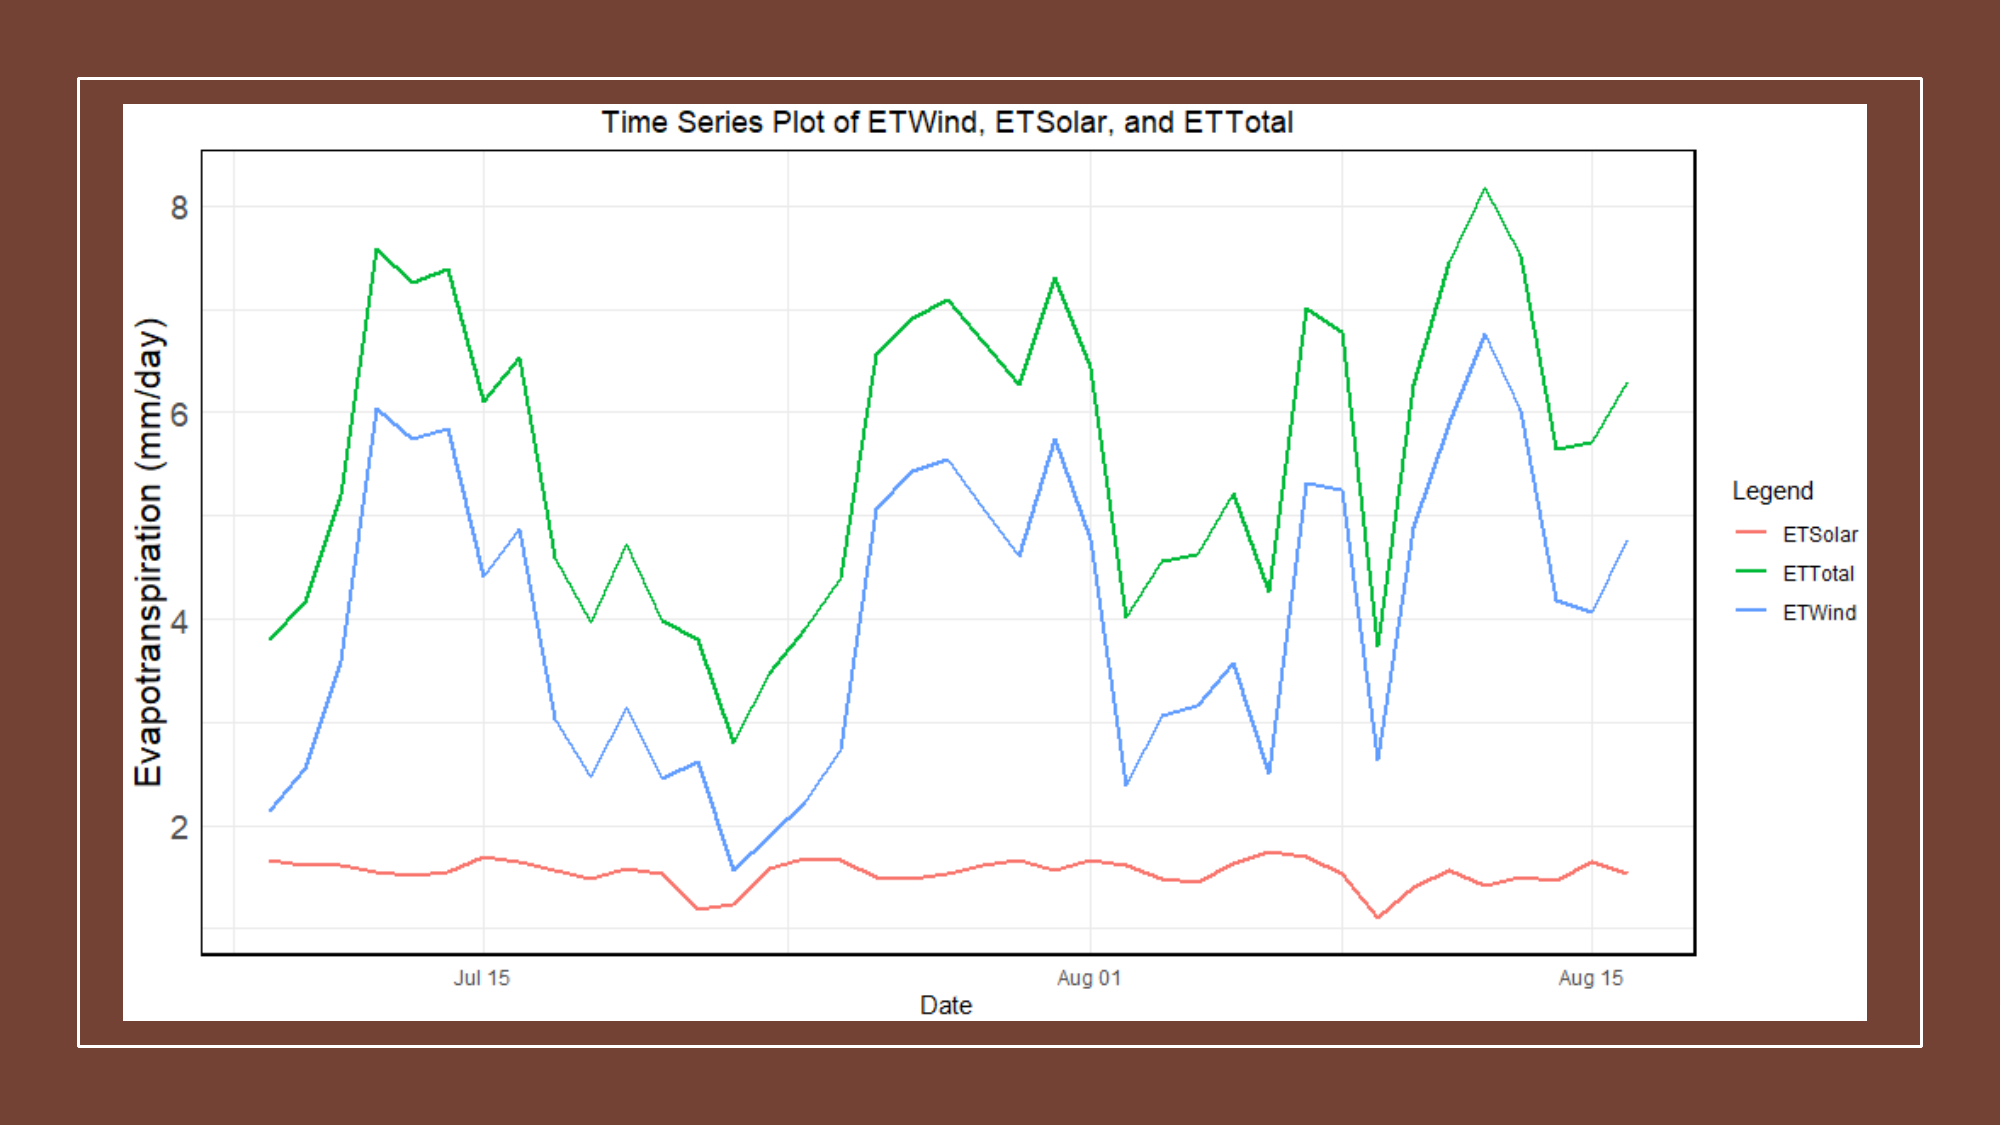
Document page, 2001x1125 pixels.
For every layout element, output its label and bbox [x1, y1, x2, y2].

list [122, 103, 1877, 1022]
text_box [0, 0, 2000, 1004]
picture [0, 1006, 2000, 1125]
text_box [77, 77, 1923, 1004]
